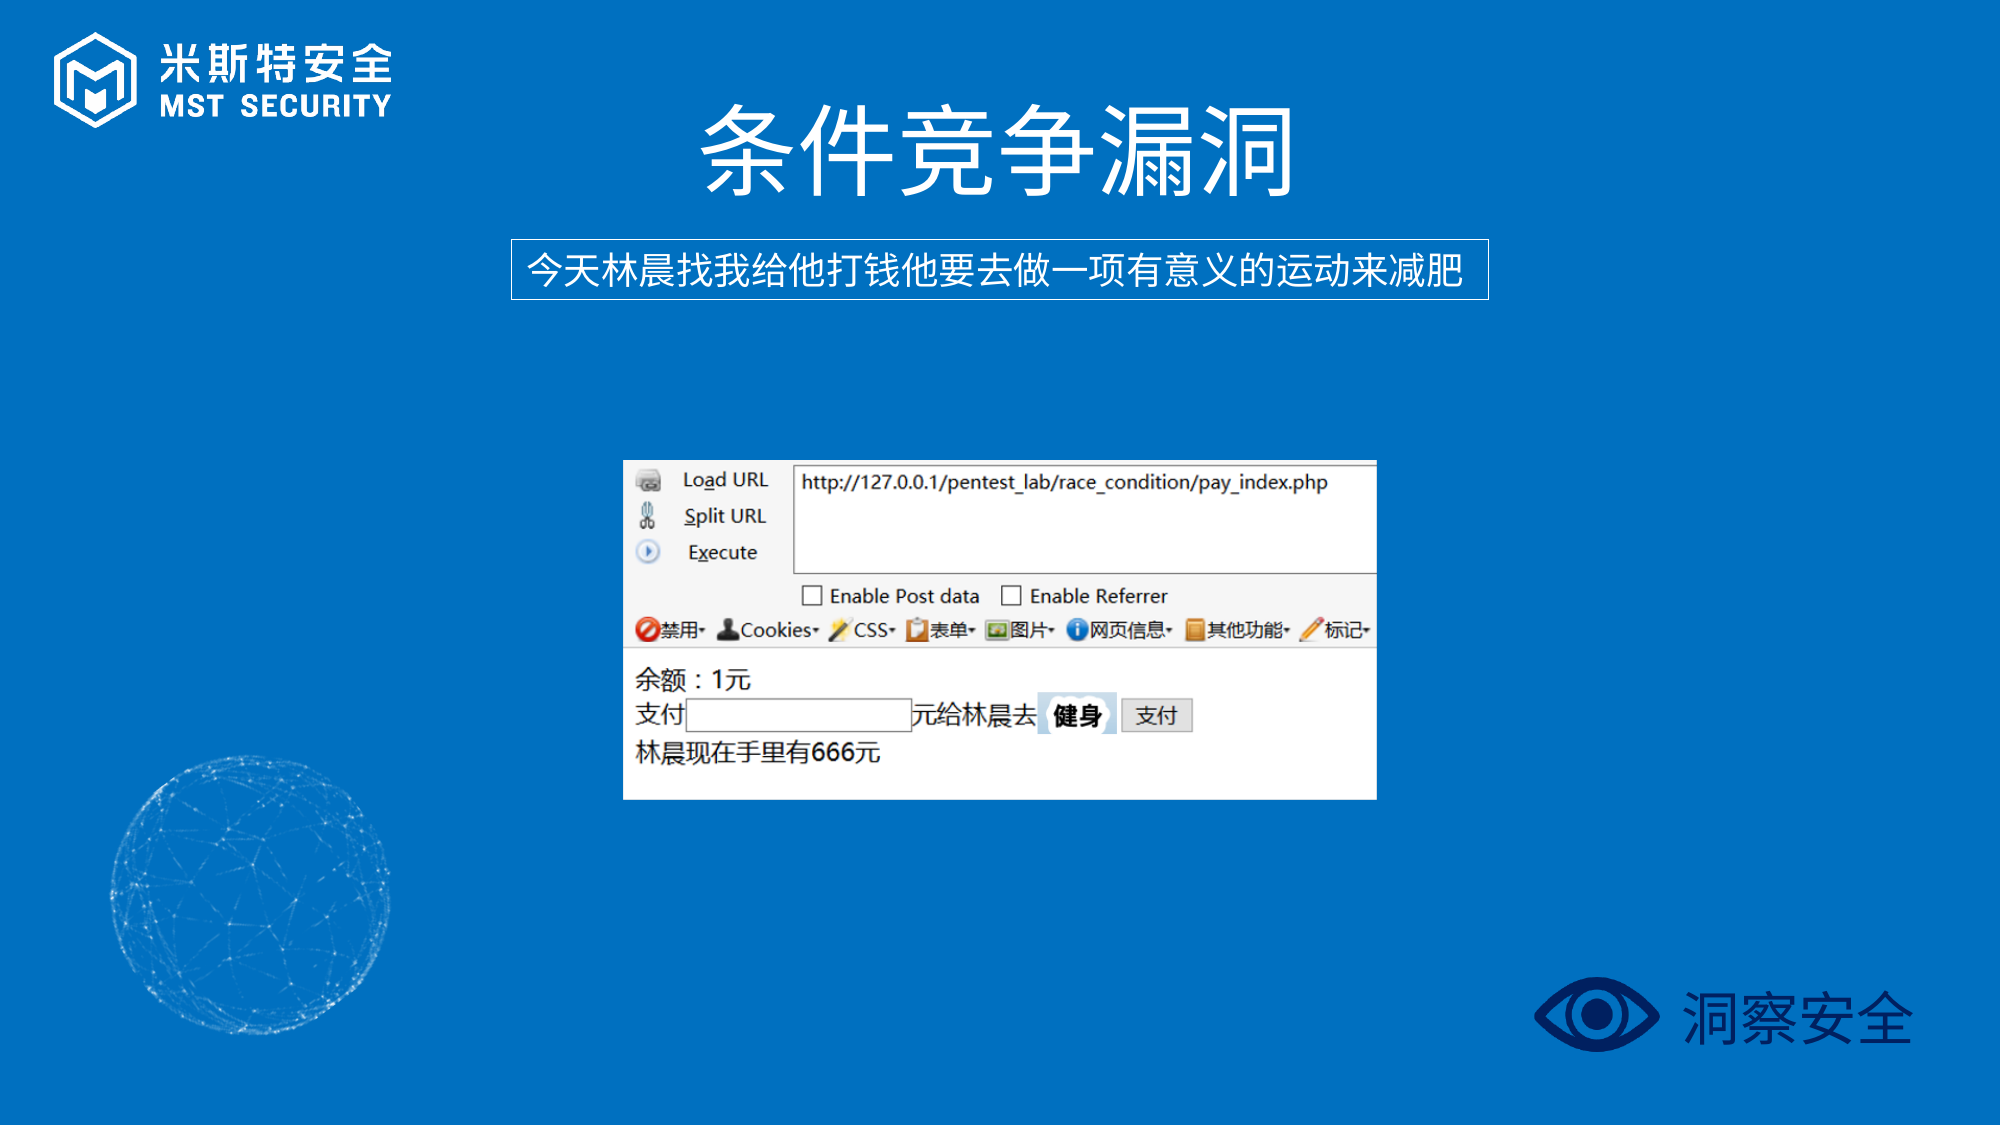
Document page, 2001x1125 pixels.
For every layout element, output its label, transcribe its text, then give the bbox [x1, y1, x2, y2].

text_box 条件竞争漏洞 [683, 81, 1317, 216]
picture [1521, 939, 1672, 1089]
picture [622, 460, 1378, 801]
text_box 今天林晨找我给他打钱他要去做一项有意义的运动来减肥 [511, 239, 1489, 300]
picture [54, 32, 391, 128]
